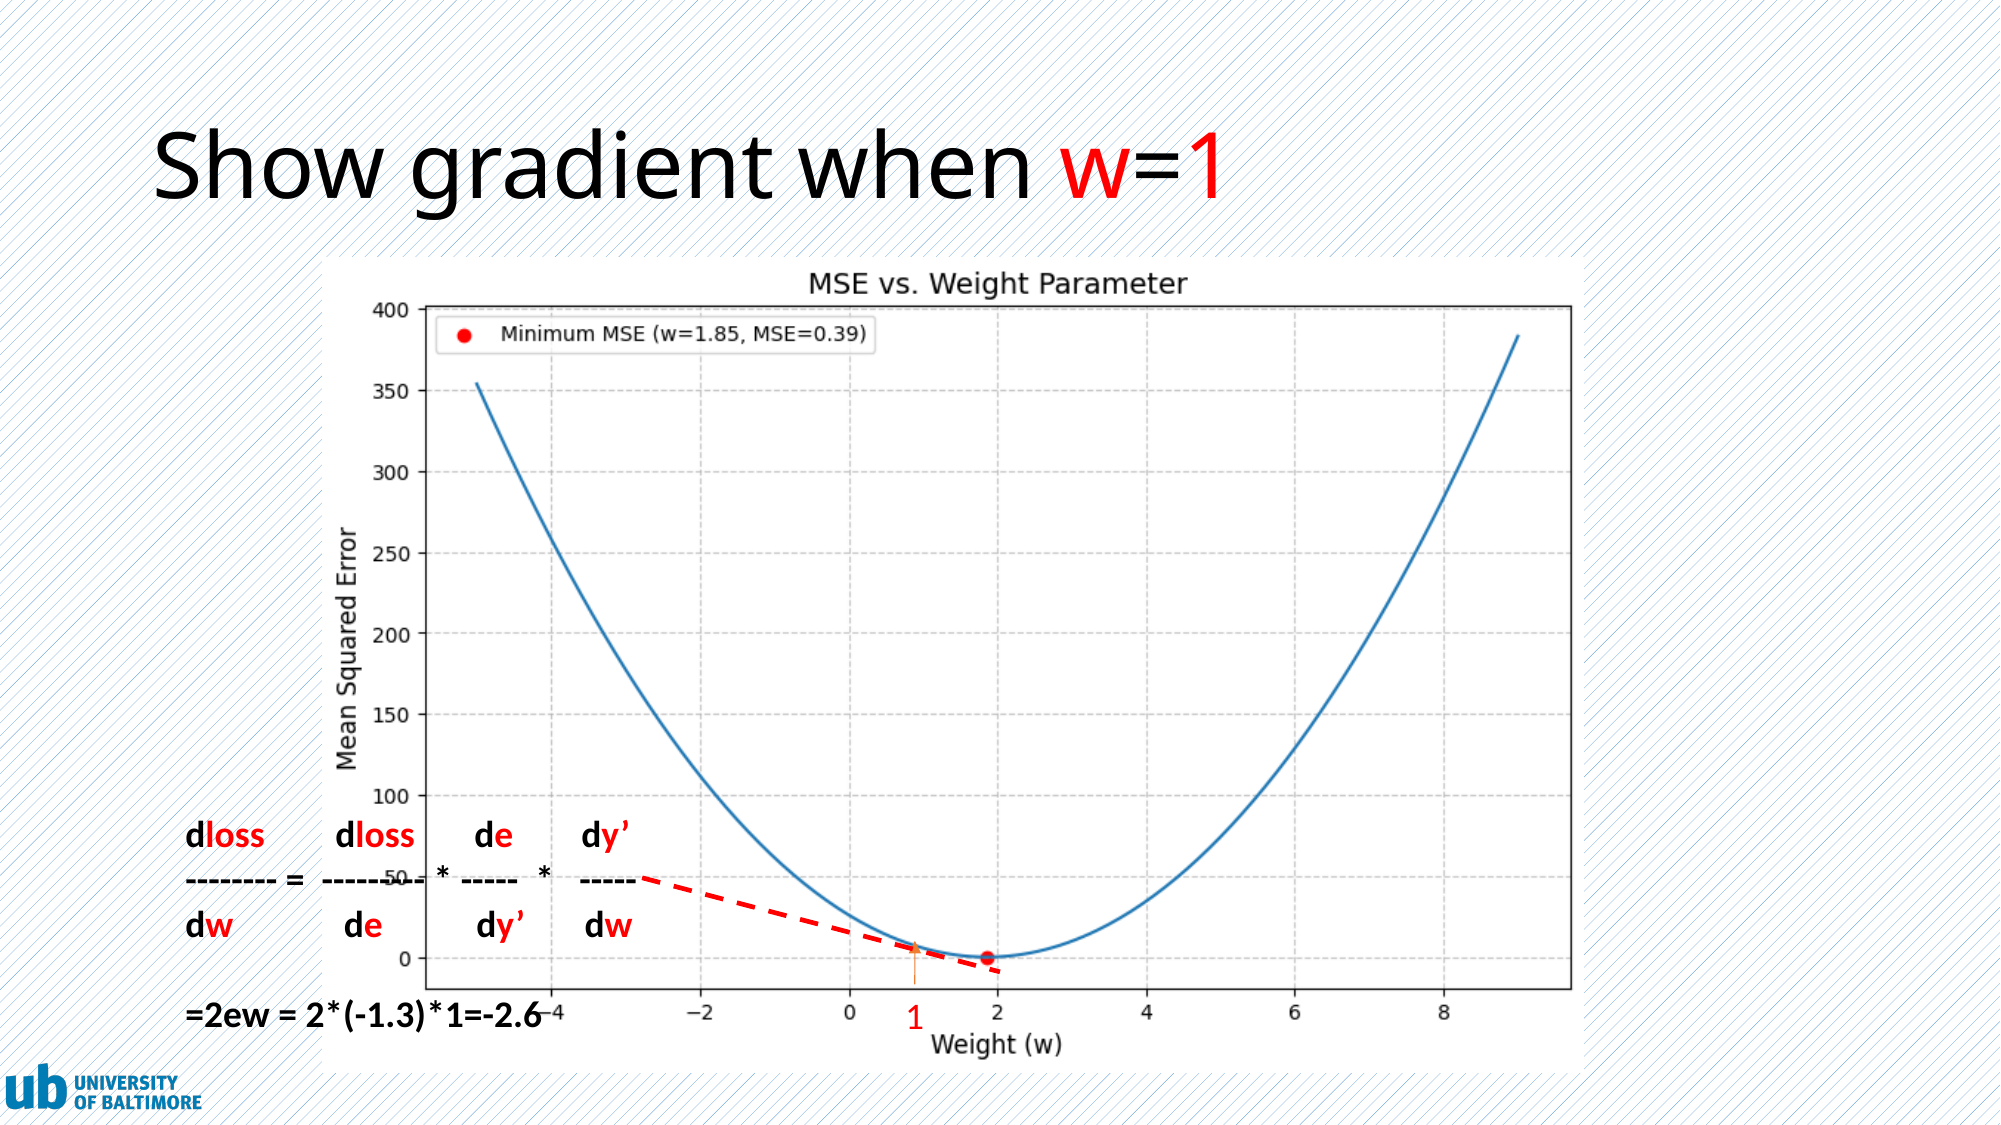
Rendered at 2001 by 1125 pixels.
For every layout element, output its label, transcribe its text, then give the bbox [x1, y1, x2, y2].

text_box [642, 877, 1000, 972]
title Show gradient when w=1 [137, 59, 1863, 278]
picture [0, 1031, 233, 1125]
text_box dloss dloss de dy’ -------- = --------- * ----- * ----- dw de dy’ dw =2ew = 2*(-1.3)*1=-2.6 [170, 802, 322, 1043]
picture [322, 257, 1584, 1073]
